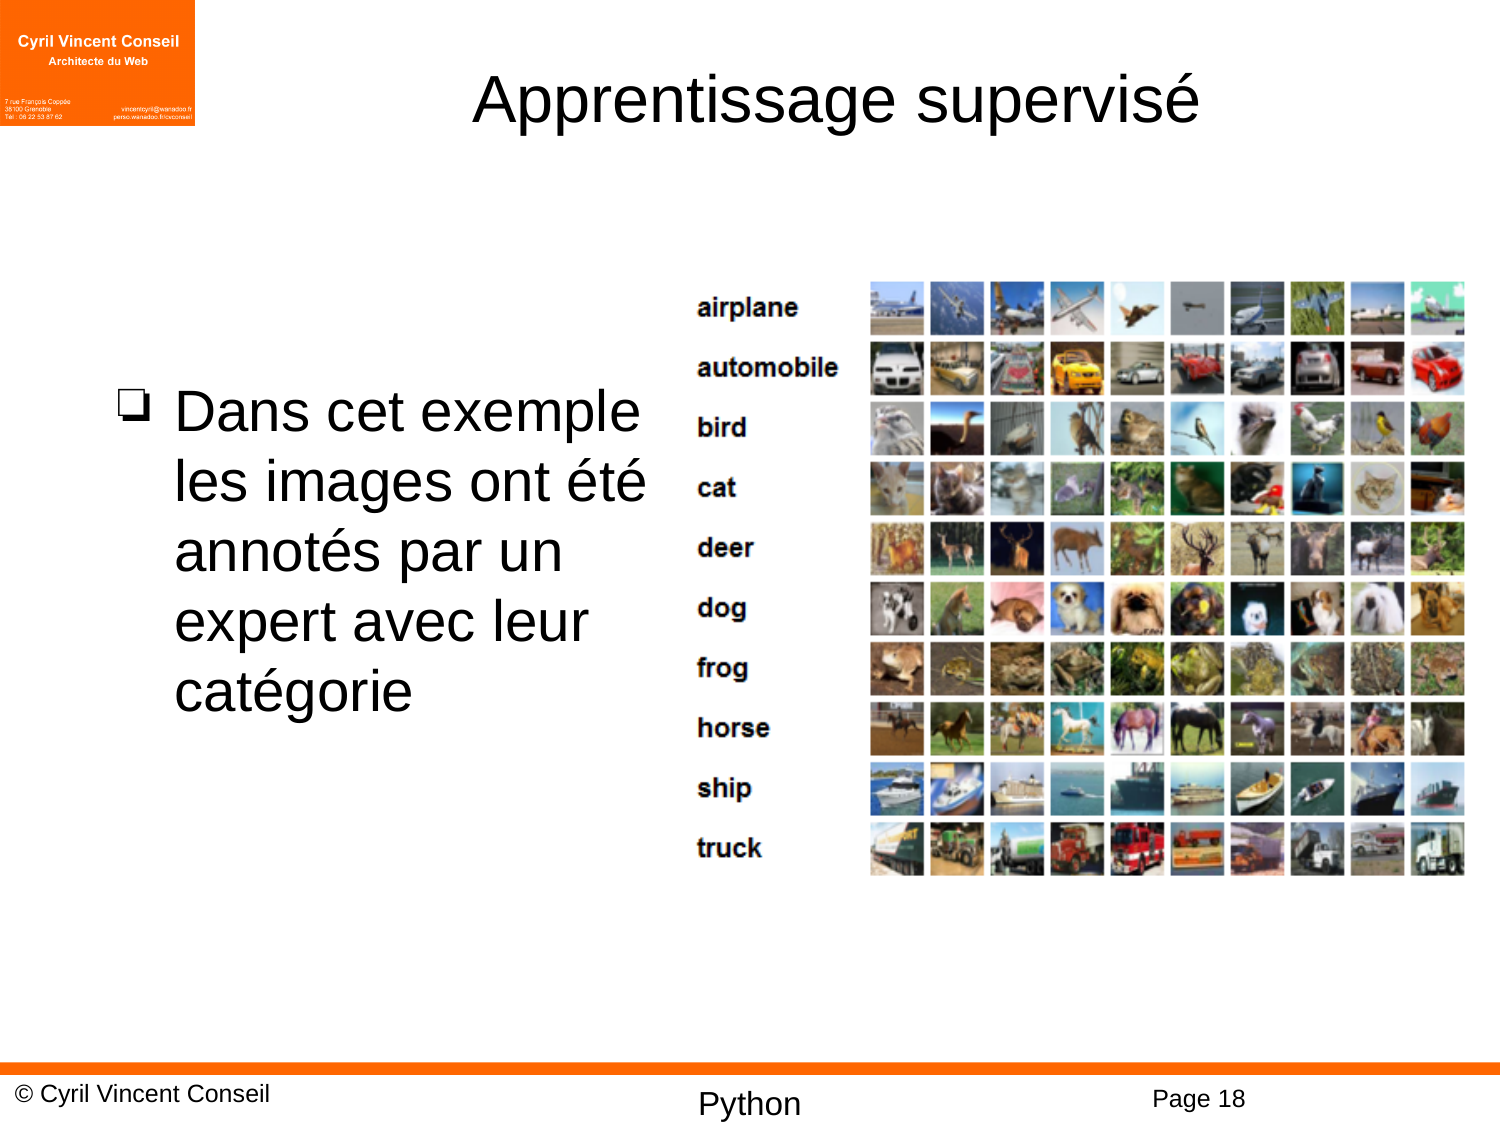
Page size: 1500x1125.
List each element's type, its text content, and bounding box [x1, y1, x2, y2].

picture [688, 277, 1483, 891]
list Dans cet exemple les images ont été annotés par un expert avec leur catégorie [103, 365, 678, 901]
picture [0, 0, 195, 126]
title Apprentissage supervisé [194, 2, 1480, 190]
